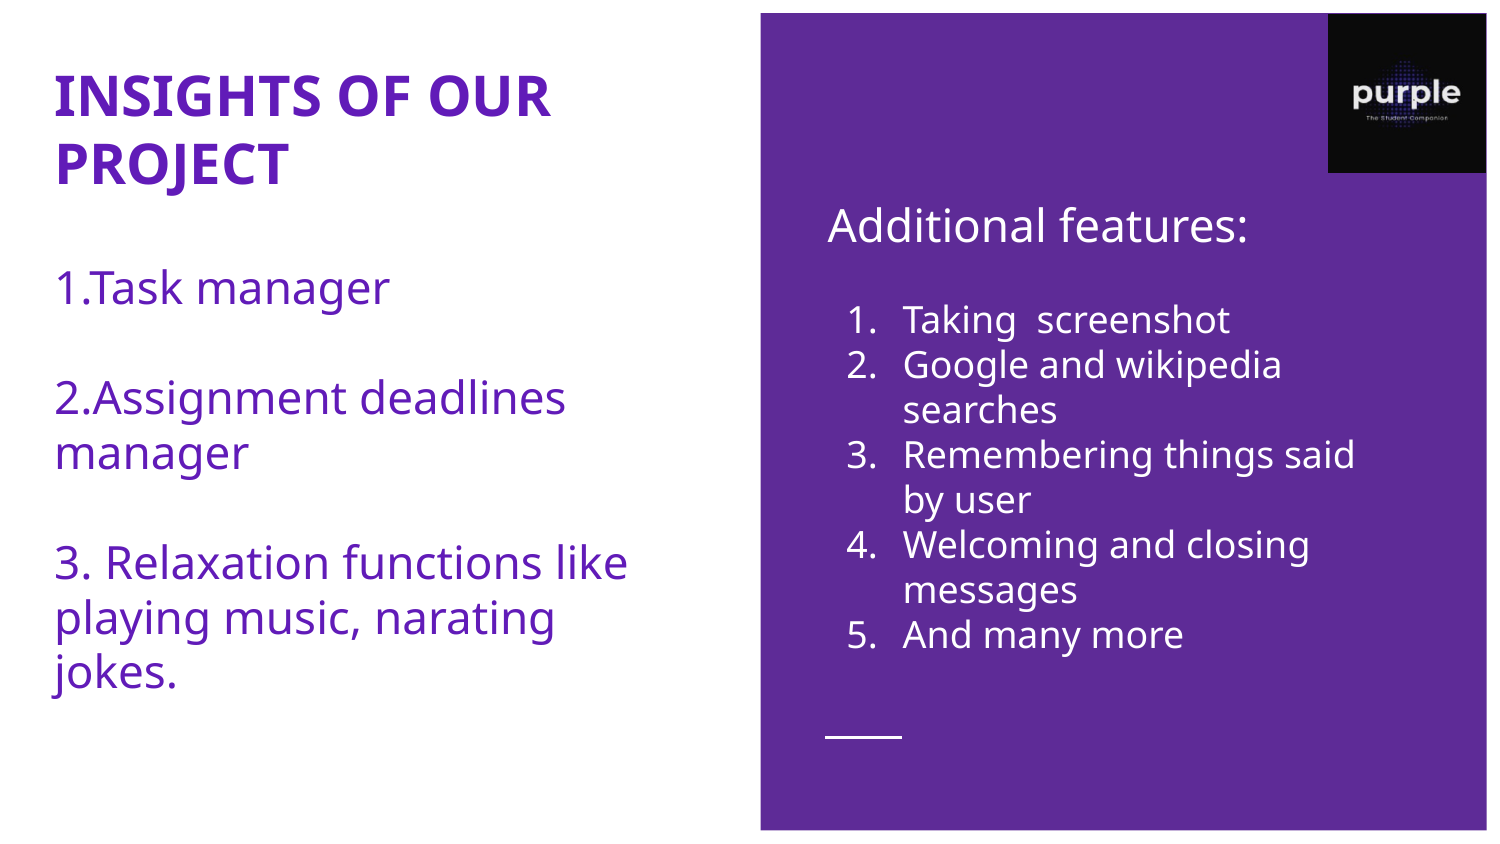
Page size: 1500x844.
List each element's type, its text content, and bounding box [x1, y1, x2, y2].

text_box The Student companion [90, 207, 812, 278]
picture [1328, 14, 1486, 173]
text_box 1.Task manager 2.Assignment deadlines manager 3. Relaxation functions like playing music, narating jokes. [39, 243, 663, 714]
text_box Additional features: Taking screenshot Google and wikipedia searches Remembering things said by user Welcoming and closing messages And many more [812, 181, 1409, 672]
text_box INSIGHTS OF OUR PROJECT [39, 45, 768, 211]
